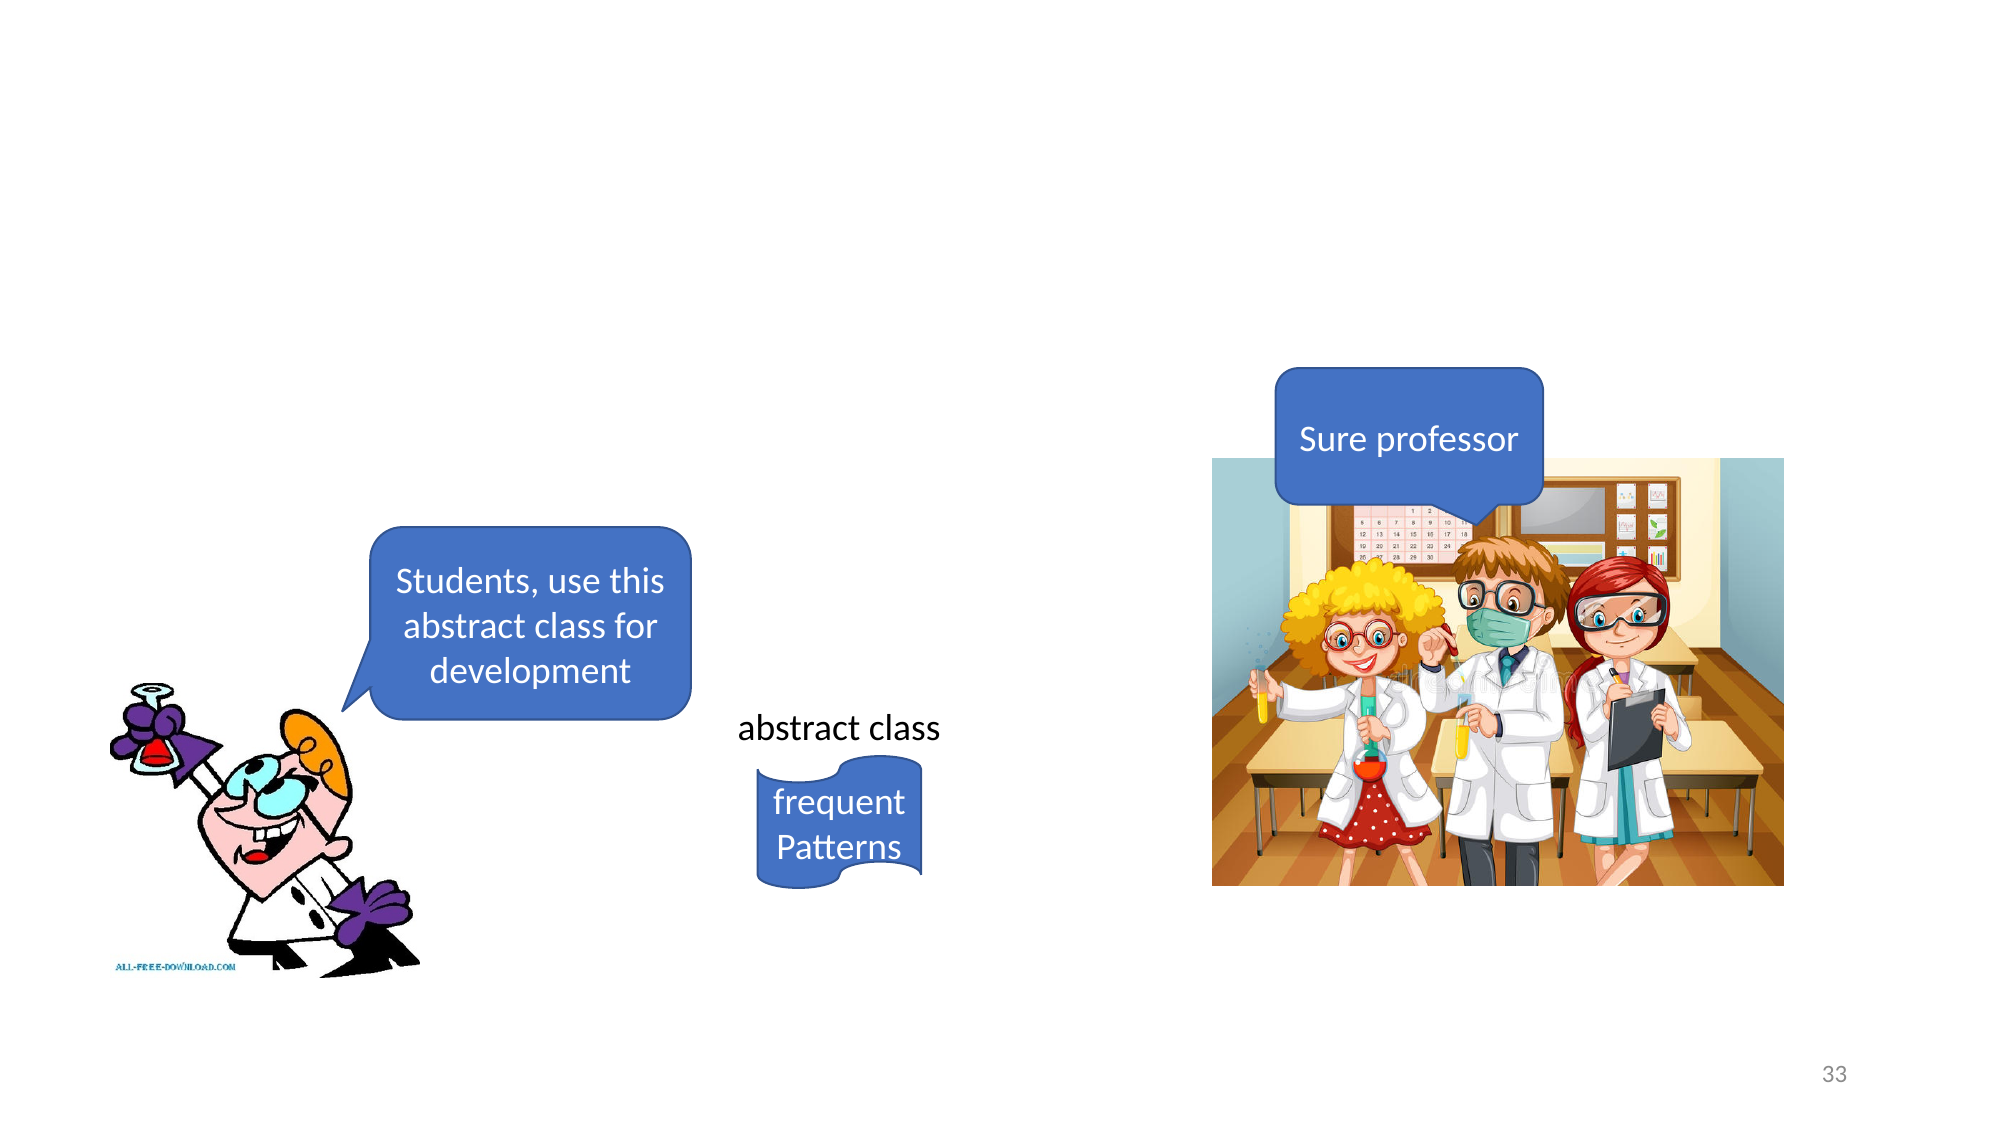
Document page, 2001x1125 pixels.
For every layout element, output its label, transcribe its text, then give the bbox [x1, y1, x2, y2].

text_box Sure professor [1274, 367, 1545, 458]
picture [1212, 458, 1784, 886]
text_box Students, use this abstract class for development [352, 526, 692, 721]
text_box abstract class [723, 695, 956, 756]
picture [109, 683, 420, 978]
text_box frequentPatterns [756, 756, 923, 889]
slide_number 33 [1412, 1042, 1863, 1103]
